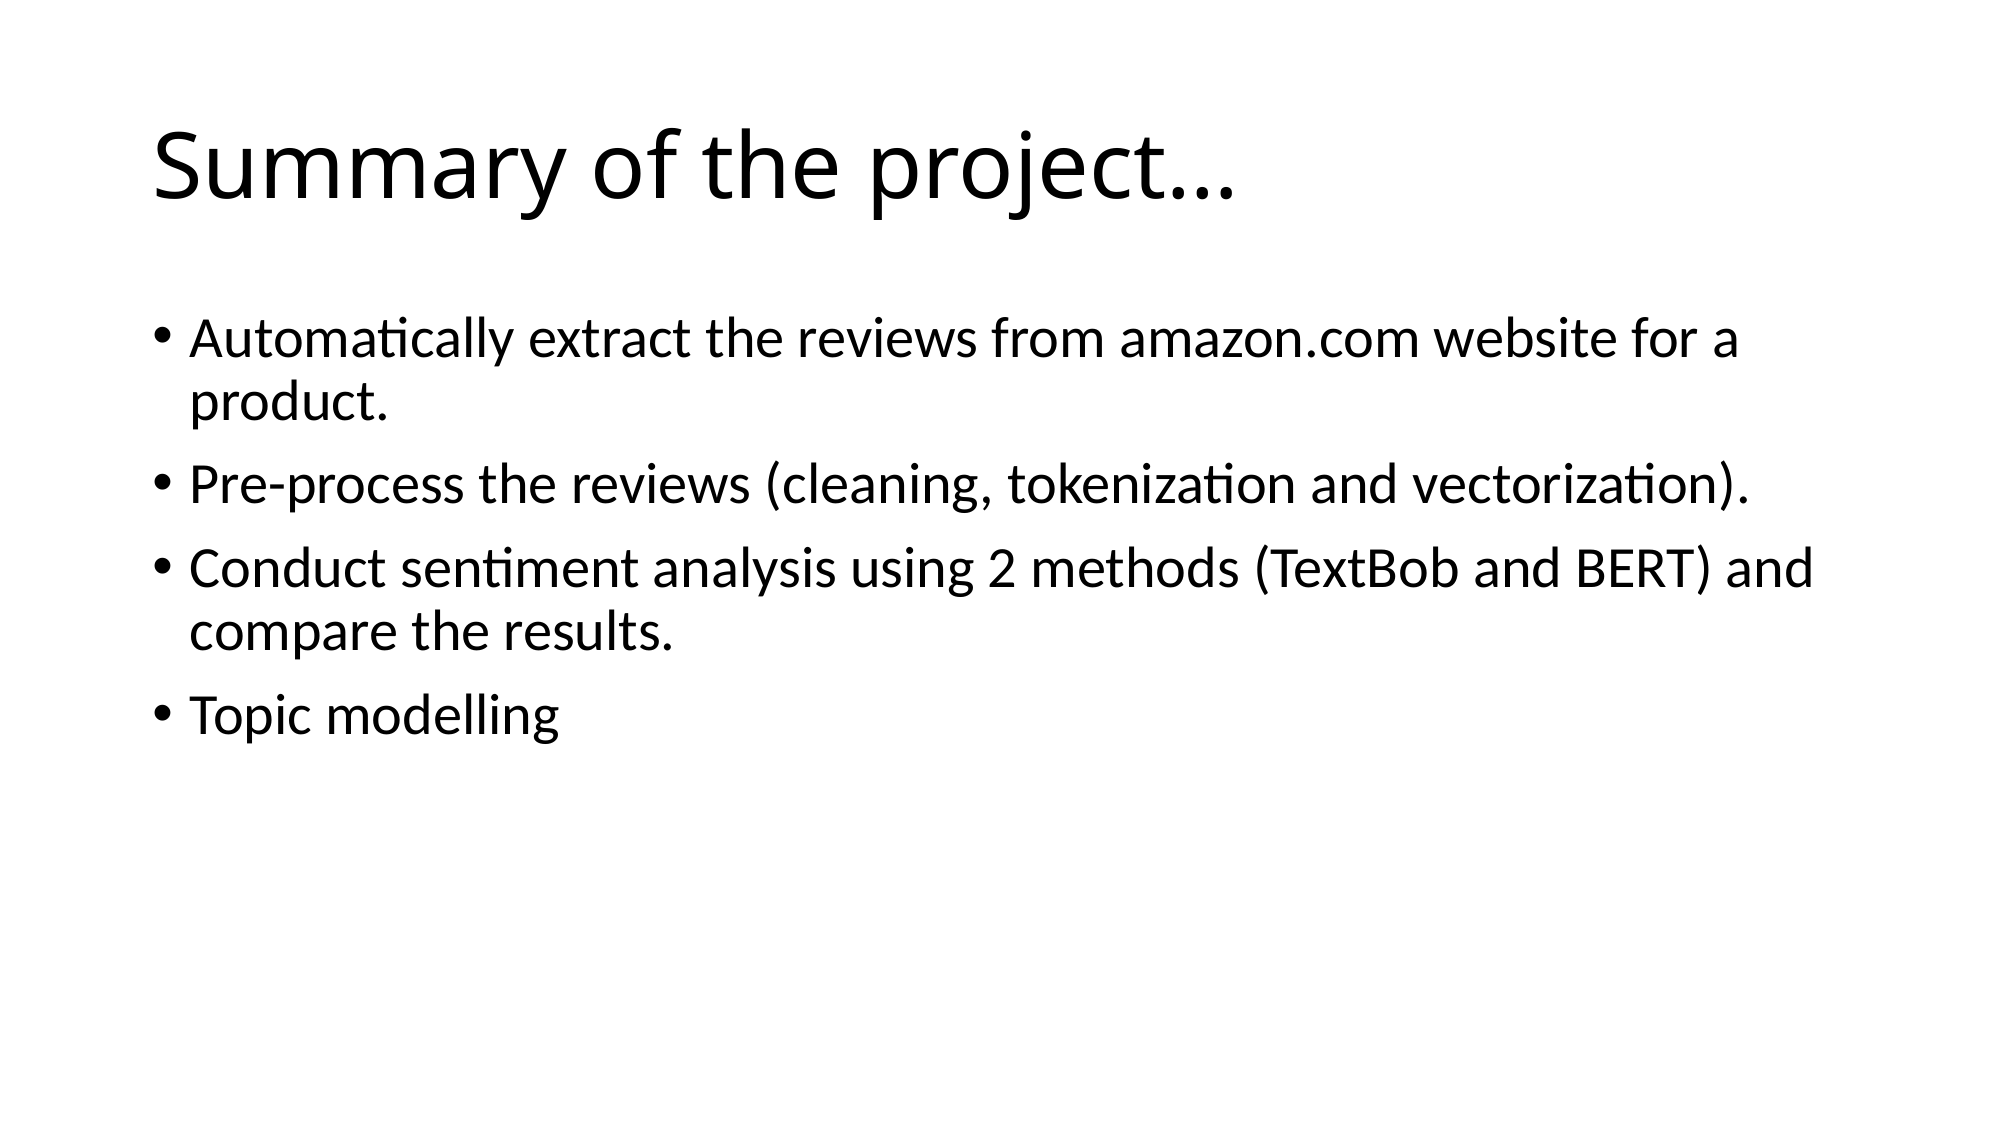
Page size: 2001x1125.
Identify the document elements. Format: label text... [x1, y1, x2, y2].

list Automatically extract the reviews from amazon.com website for a product. Pre-process the reviews (cleaning, tokenization and vectorization). Conduct sentiment analysis using 2 methods (TextBob and BERT) and compare the results. Topic modelling [137, 299, 1863, 1014]
title Summary of the project… [137, 59, 1863, 278]
